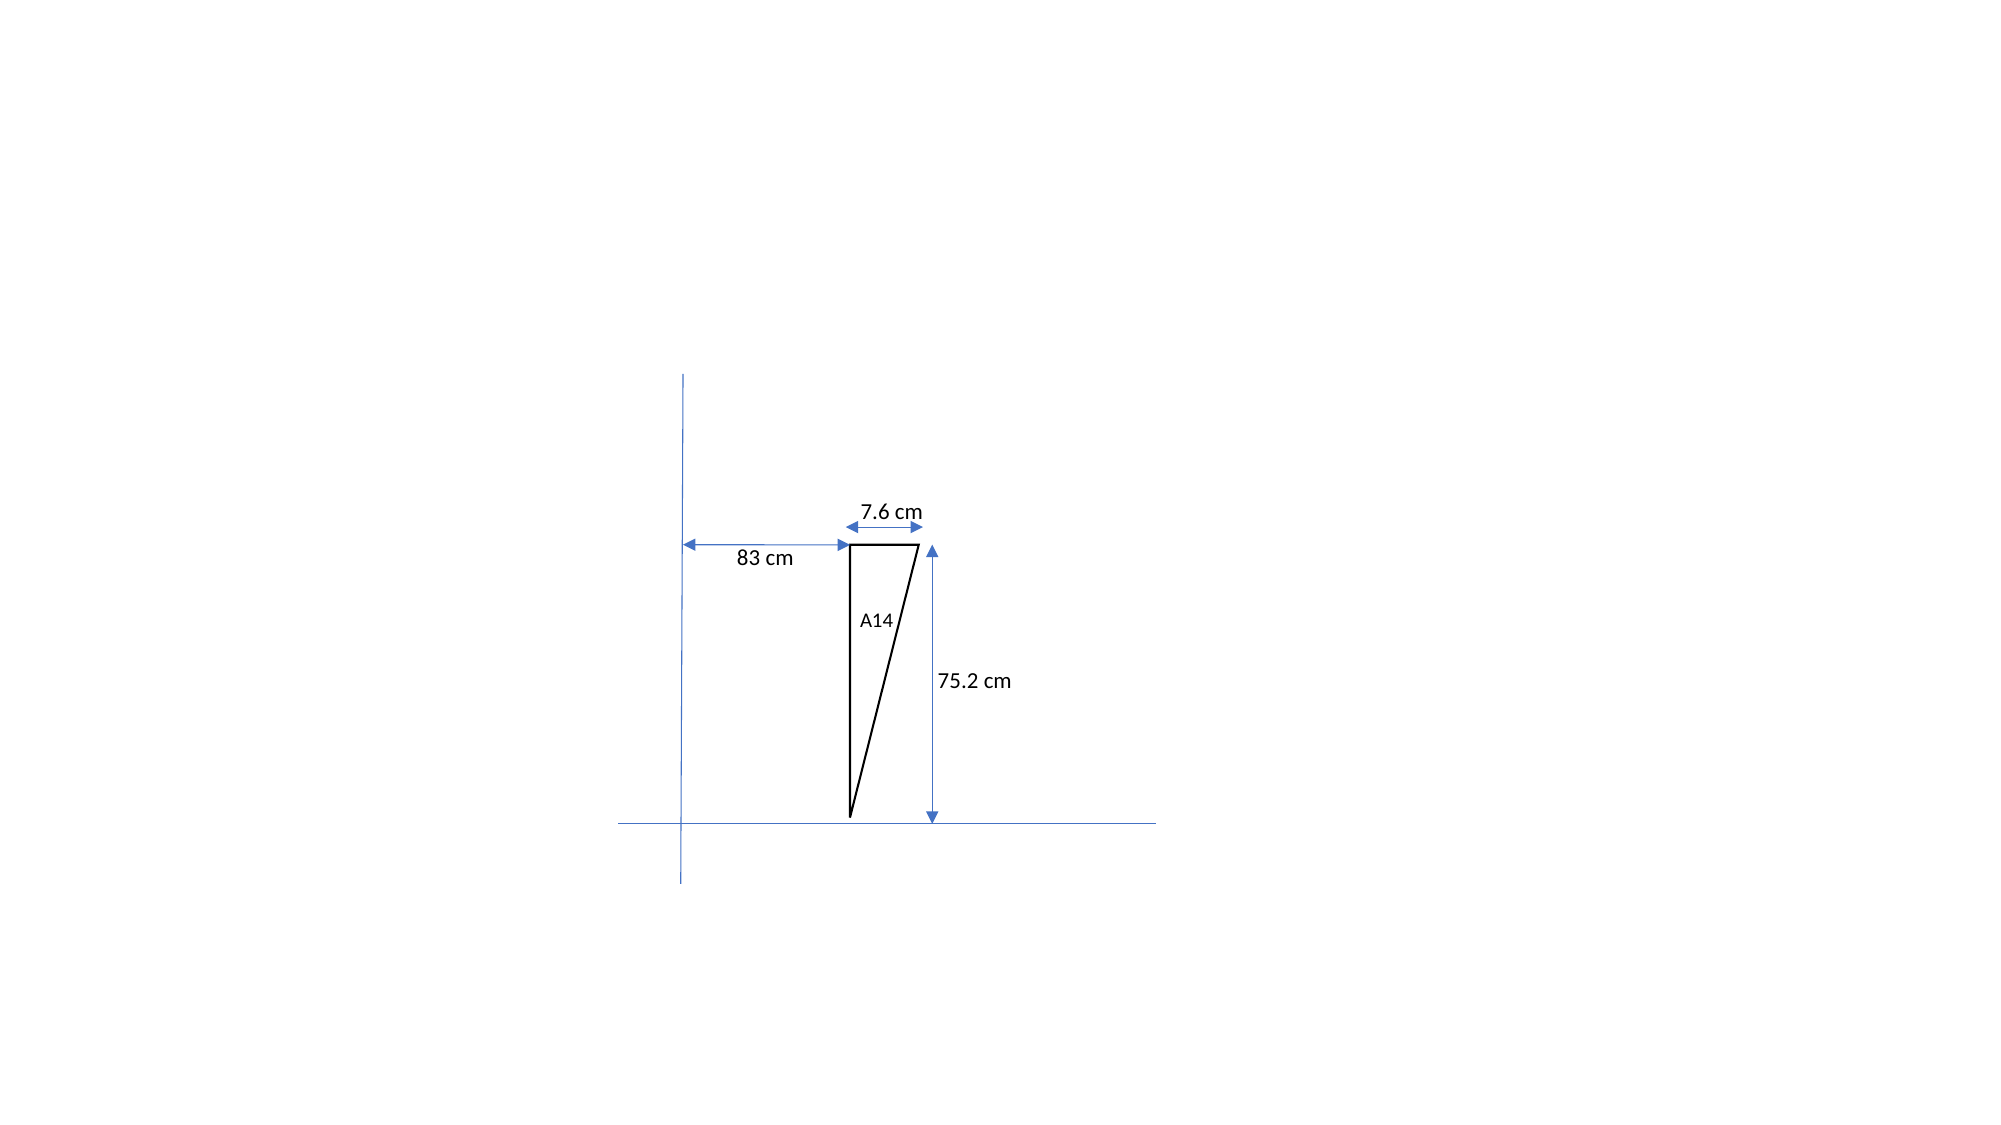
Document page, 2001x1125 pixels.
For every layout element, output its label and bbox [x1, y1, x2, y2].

text_box [618, 373, 1157, 884]
